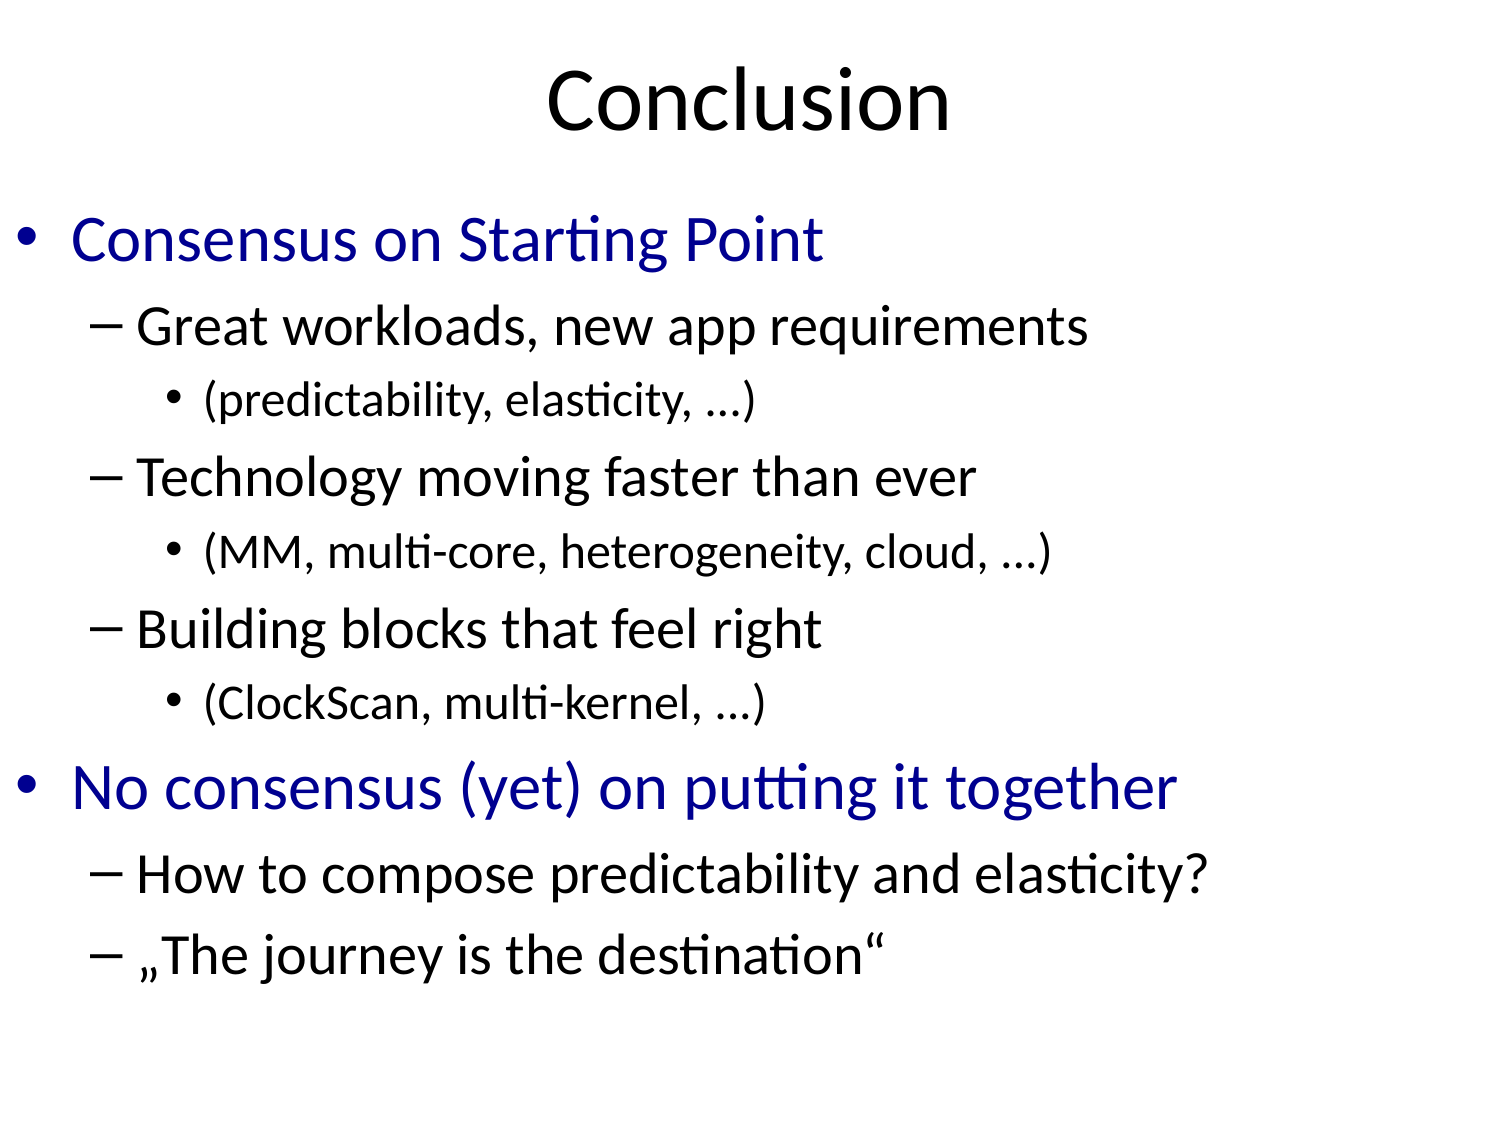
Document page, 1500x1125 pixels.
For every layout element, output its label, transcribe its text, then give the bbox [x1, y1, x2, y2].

list Consensus on Starting Point Great workloads, new app requirements (predictability, elasticity, ...) Technology moving faster than ever (MM, multi-core, heterogeneity, cloud, ...) Building blocks that feel right (ClockScan, multi-kernel, ...) No consensus (yet) on putting it together How to compose predictability and elasticity? „The journey is the destination“ [0, 187, 1500, 1055]
title Conclusion [75, 0, 1425, 187]
